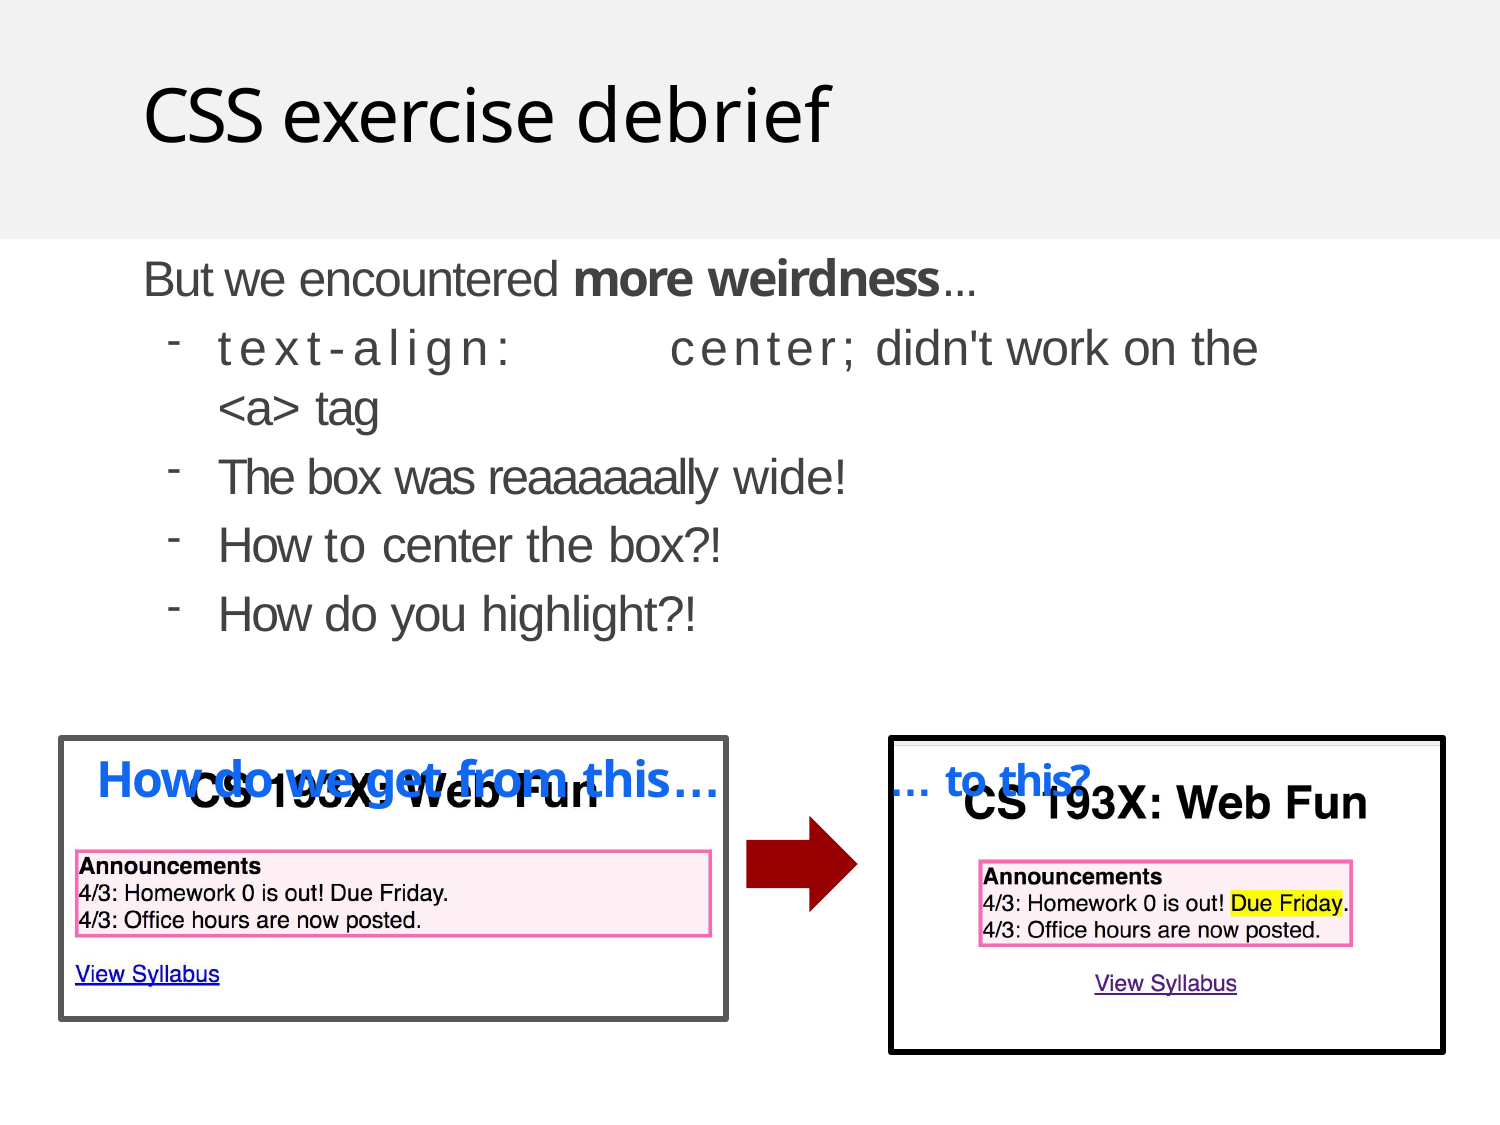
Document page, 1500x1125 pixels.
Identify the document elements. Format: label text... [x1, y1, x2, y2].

title CSS exercise debrief [140, 65, 893, 235]
text_box [890, 737, 1444, 1052]
text_box [746, 815, 858, 913]
text_box But we encountered more weirdness... text-align: center; didn't work on the <a> tag The box was reaaaaaally wide! How to center the box?! How do you highlight?! How do we get from this… … to this? [94, 235, 1298, 813]
text_box [61, 738, 726, 1020]
